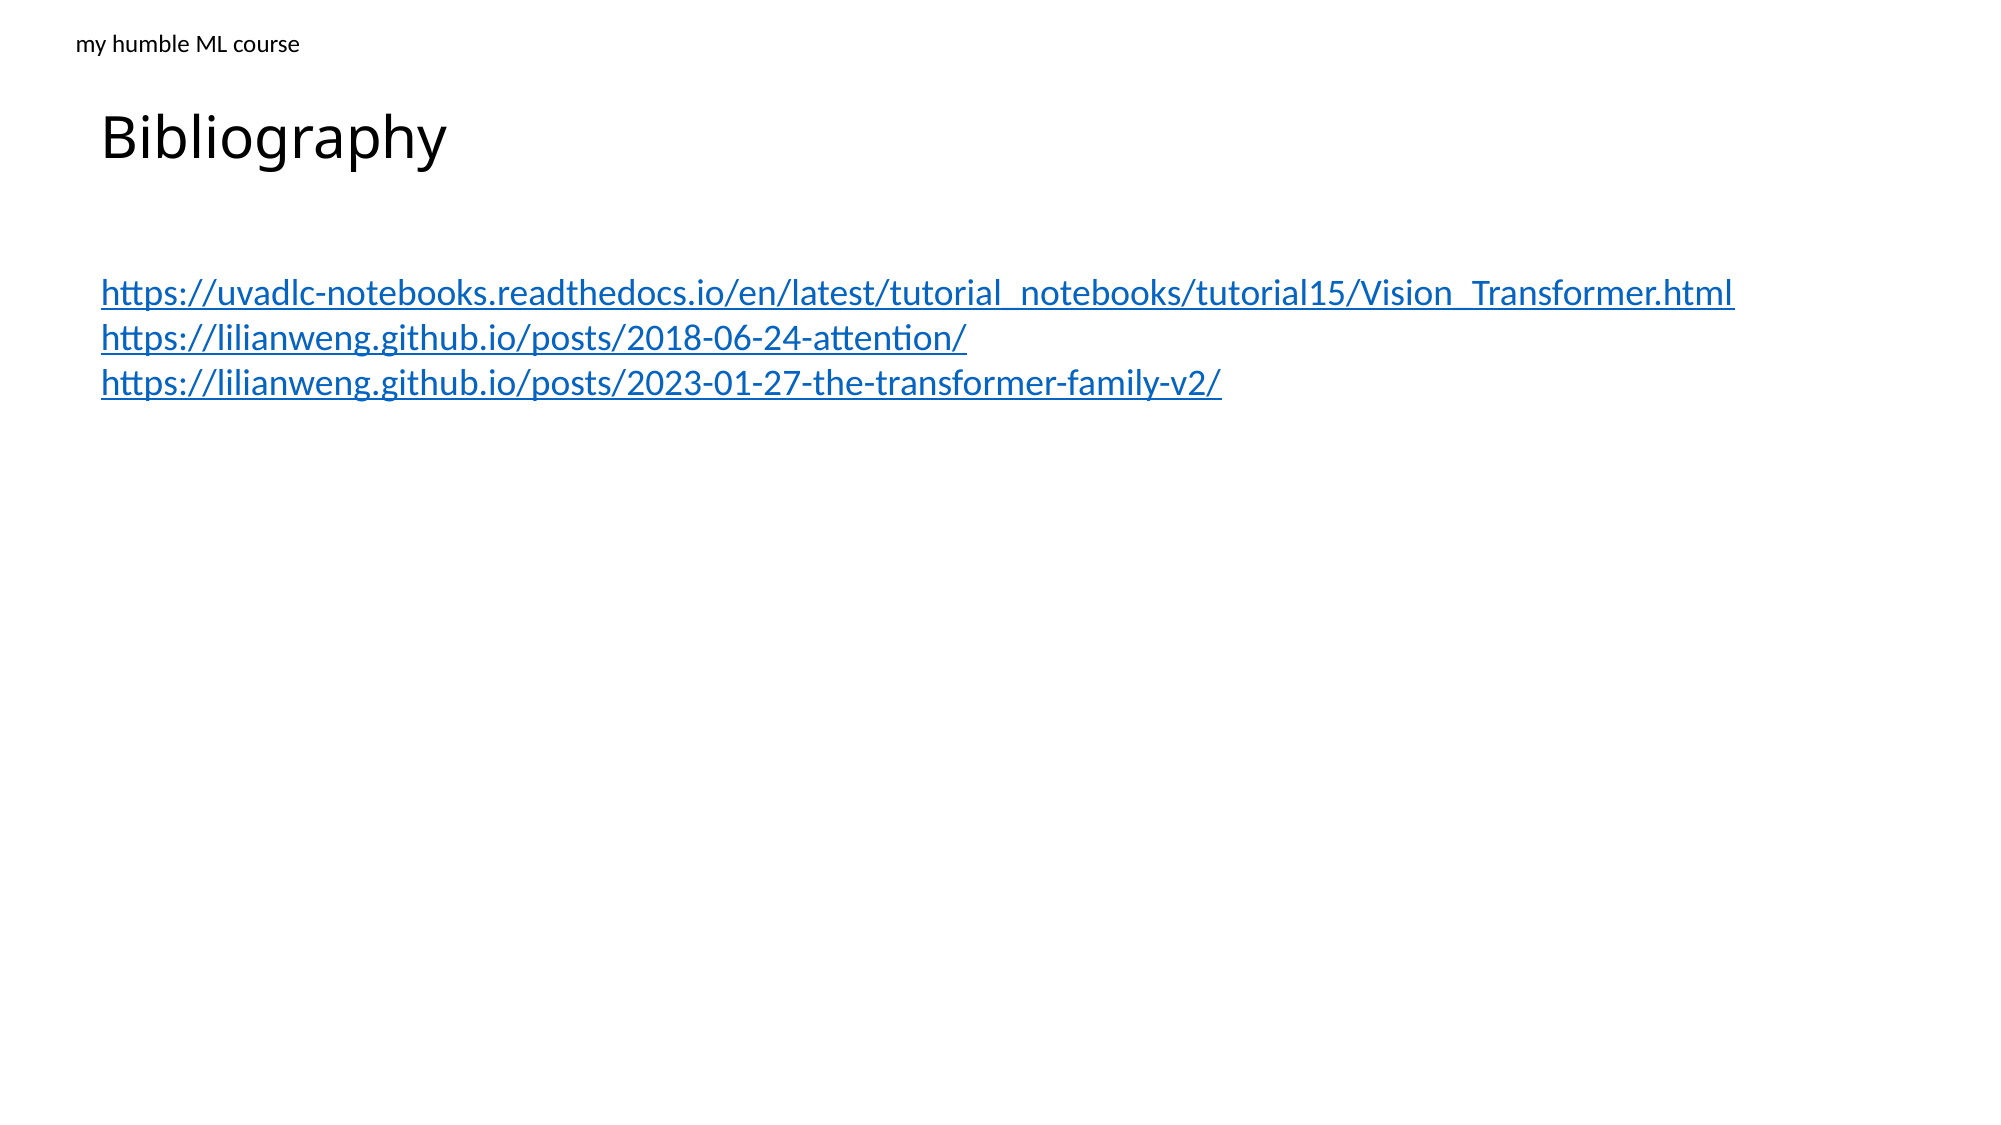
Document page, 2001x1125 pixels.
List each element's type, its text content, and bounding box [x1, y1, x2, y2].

text_box https://uvadlc-notebooks.readthedocs.io/en/latest/tutorial_notebooks/tutorial15/Vision_Transformer.html https://lilianweng.github.io/posts/2018-06-24-attention/ https://lilianweng.github.io/posts/2023-01-27-the-transformer-family-v2/ [86, 260, 1900, 501]
text_box Bibliography [86, 92, 1029, 177]
text_box my humble ML course [60, 22, 945, 64]
